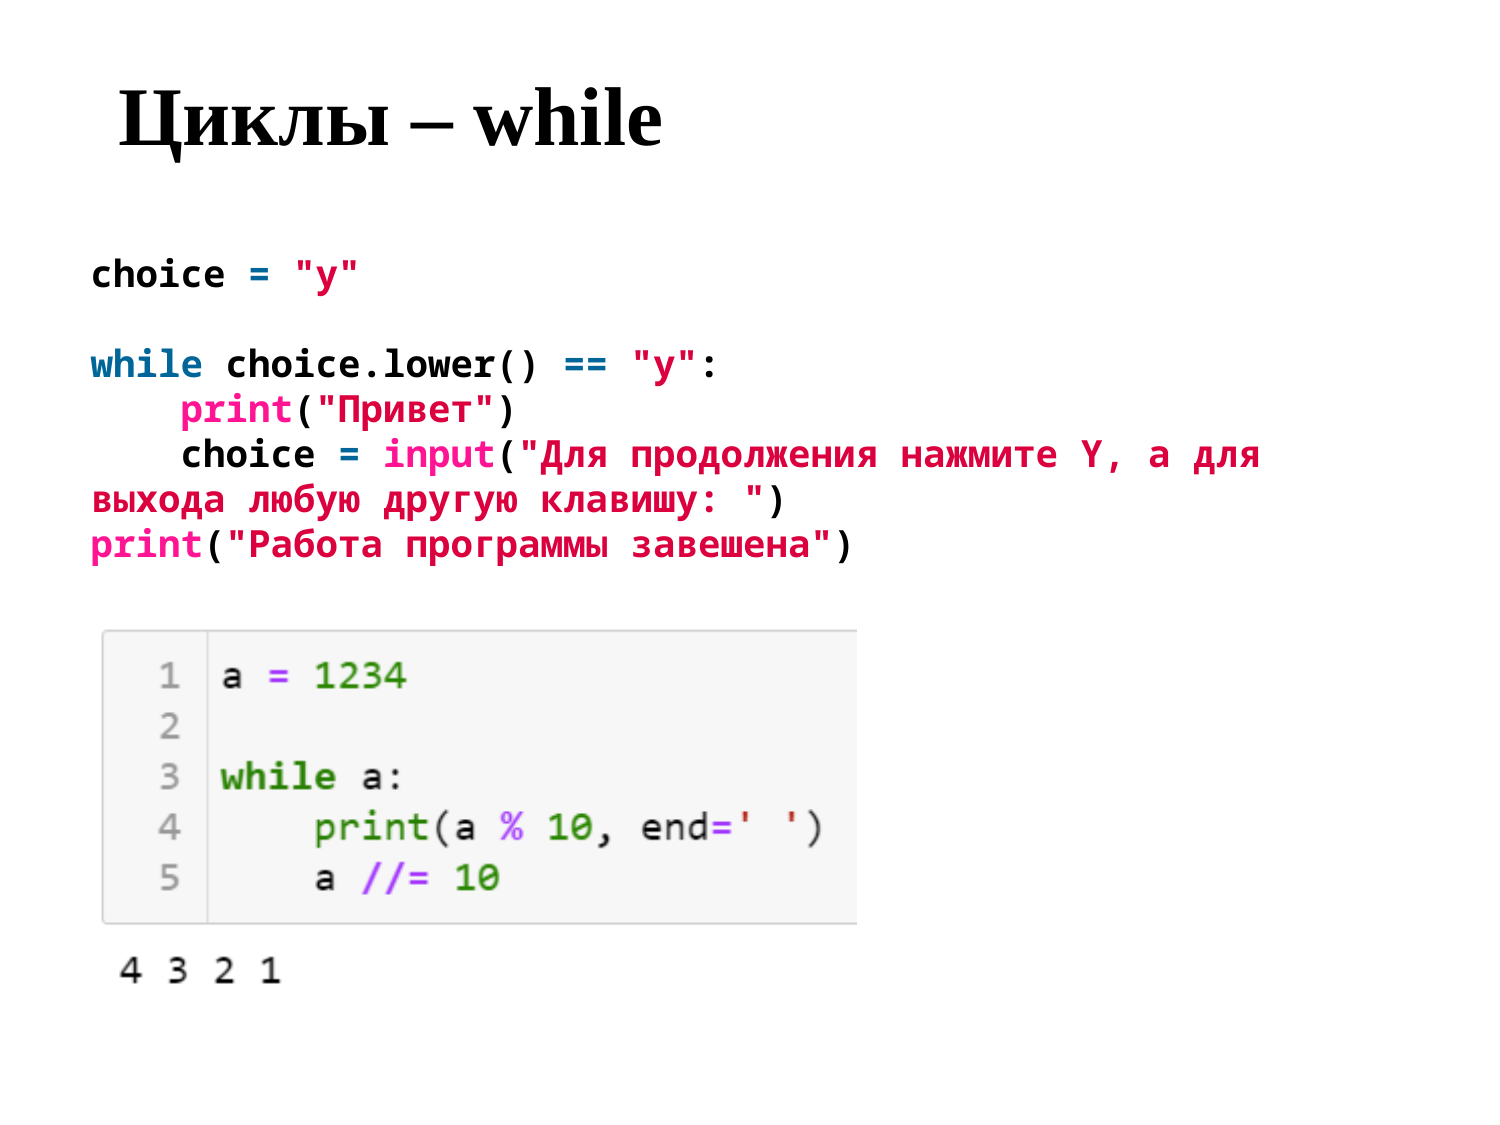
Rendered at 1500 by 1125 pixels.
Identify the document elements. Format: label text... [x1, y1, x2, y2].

text_box choice = "y" while choice.lower() == "y": print("Привет") choice = input("Для продолжения нажмите Y, а для выхода любую другую клавишу: ") print("Работа программы завешена") [90, 249, 1360, 565]
picture [90, 610, 857, 1014]
title Циклы – while [103, 59, 1397, 177]
